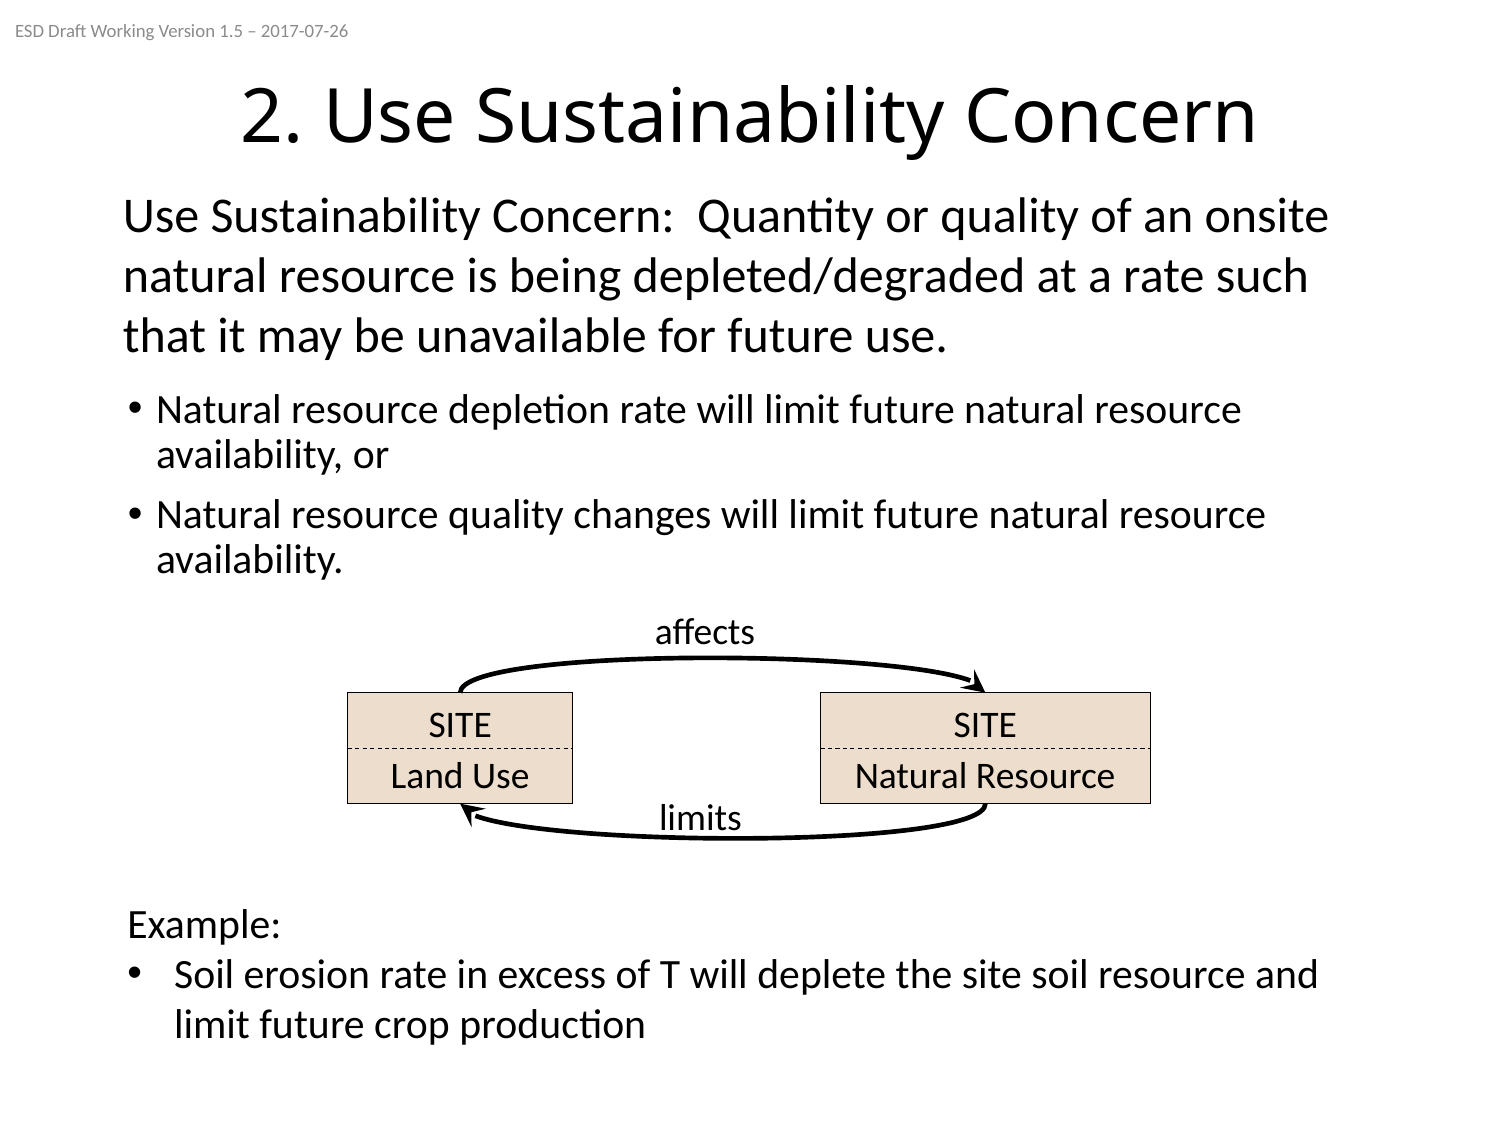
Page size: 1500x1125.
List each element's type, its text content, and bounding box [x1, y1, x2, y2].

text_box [347, 599, 1151, 846]
text_box Example: Soil erosion rate in excess of T will deplete the site soil resource and limit future crop production [112, 889, 1388, 1055]
title 2. Use Sustainability Concern [103, 59, 1397, 177]
footer ESD Draft Working Version 1.5 – 2017-07-26 [0, 0, 507, 60]
text_box Natural resource depletion rate will limit future natural resource availability, or Natural resource quality changes will limit future natural resource availability. [113, 379, 1389, 598]
text_box Use Sustainability Concern: Quantity or quality of an onsite natural resource is being depleted/degraded at a rate such that it may be unavailable for future use. [108, 174, 1384, 370]
